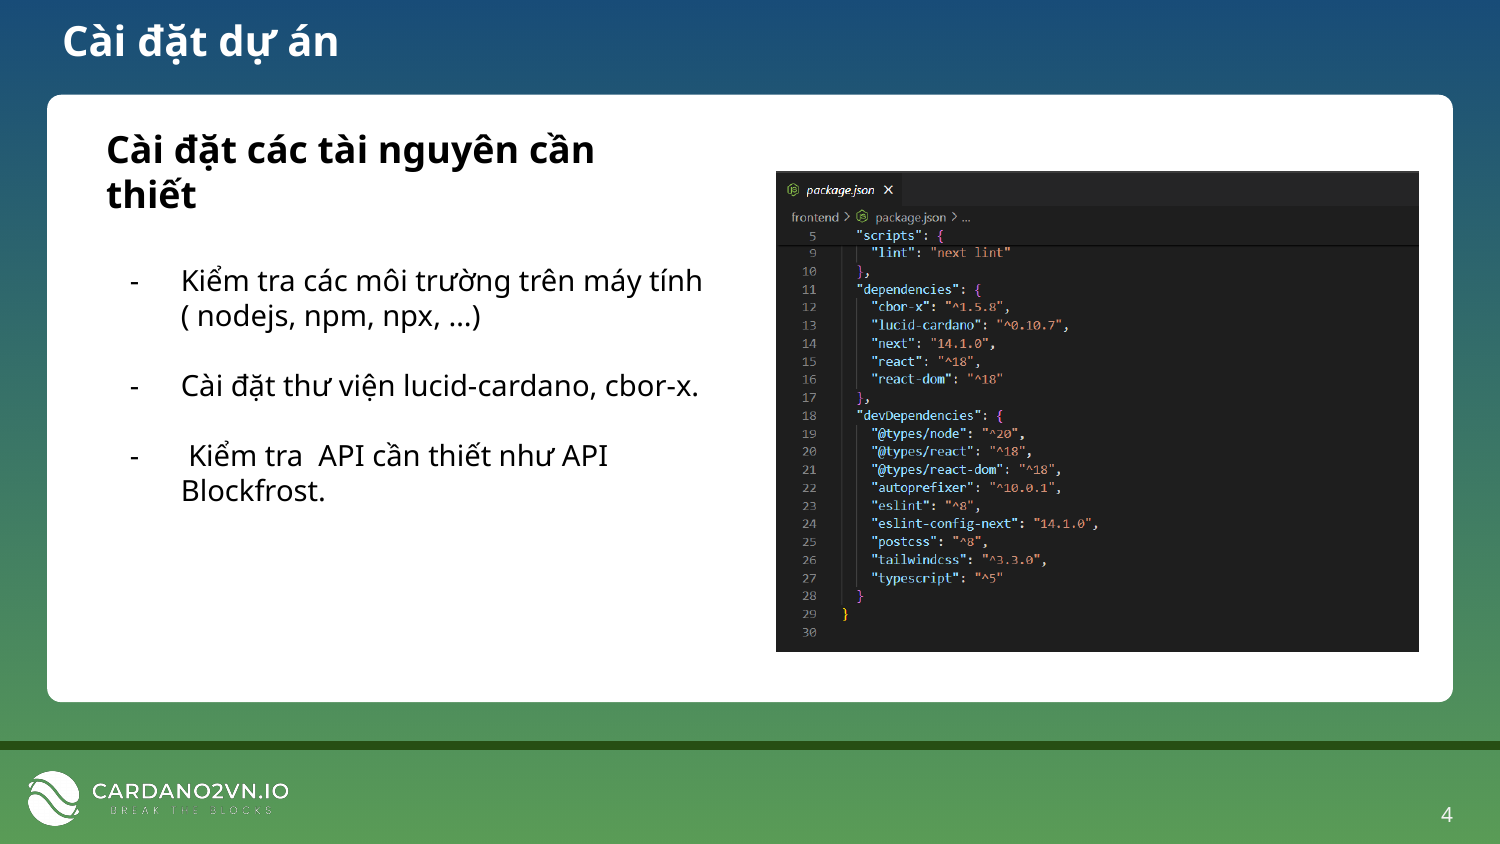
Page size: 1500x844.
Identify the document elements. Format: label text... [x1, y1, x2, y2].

picture [0, 750, 1500, 844]
picture [776, 171, 1419, 653]
slide_number 4 [1362, 795, 1453, 837]
picture [0, 0, 1500, 741]
text_box Kiểm tra các môi trường trên máy tính ( nodejs, npm, npx, …) Cài đặt thư viện lucid-cardano, cbor-x. Kiểm tra API cần thiết như API Blockfrost. [91, 255, 750, 585]
title Cài đặt dự án [47, 0, 1379, 94]
text_box Cài đặt các tài nguyên cần thiết [91, 118, 640, 224]
